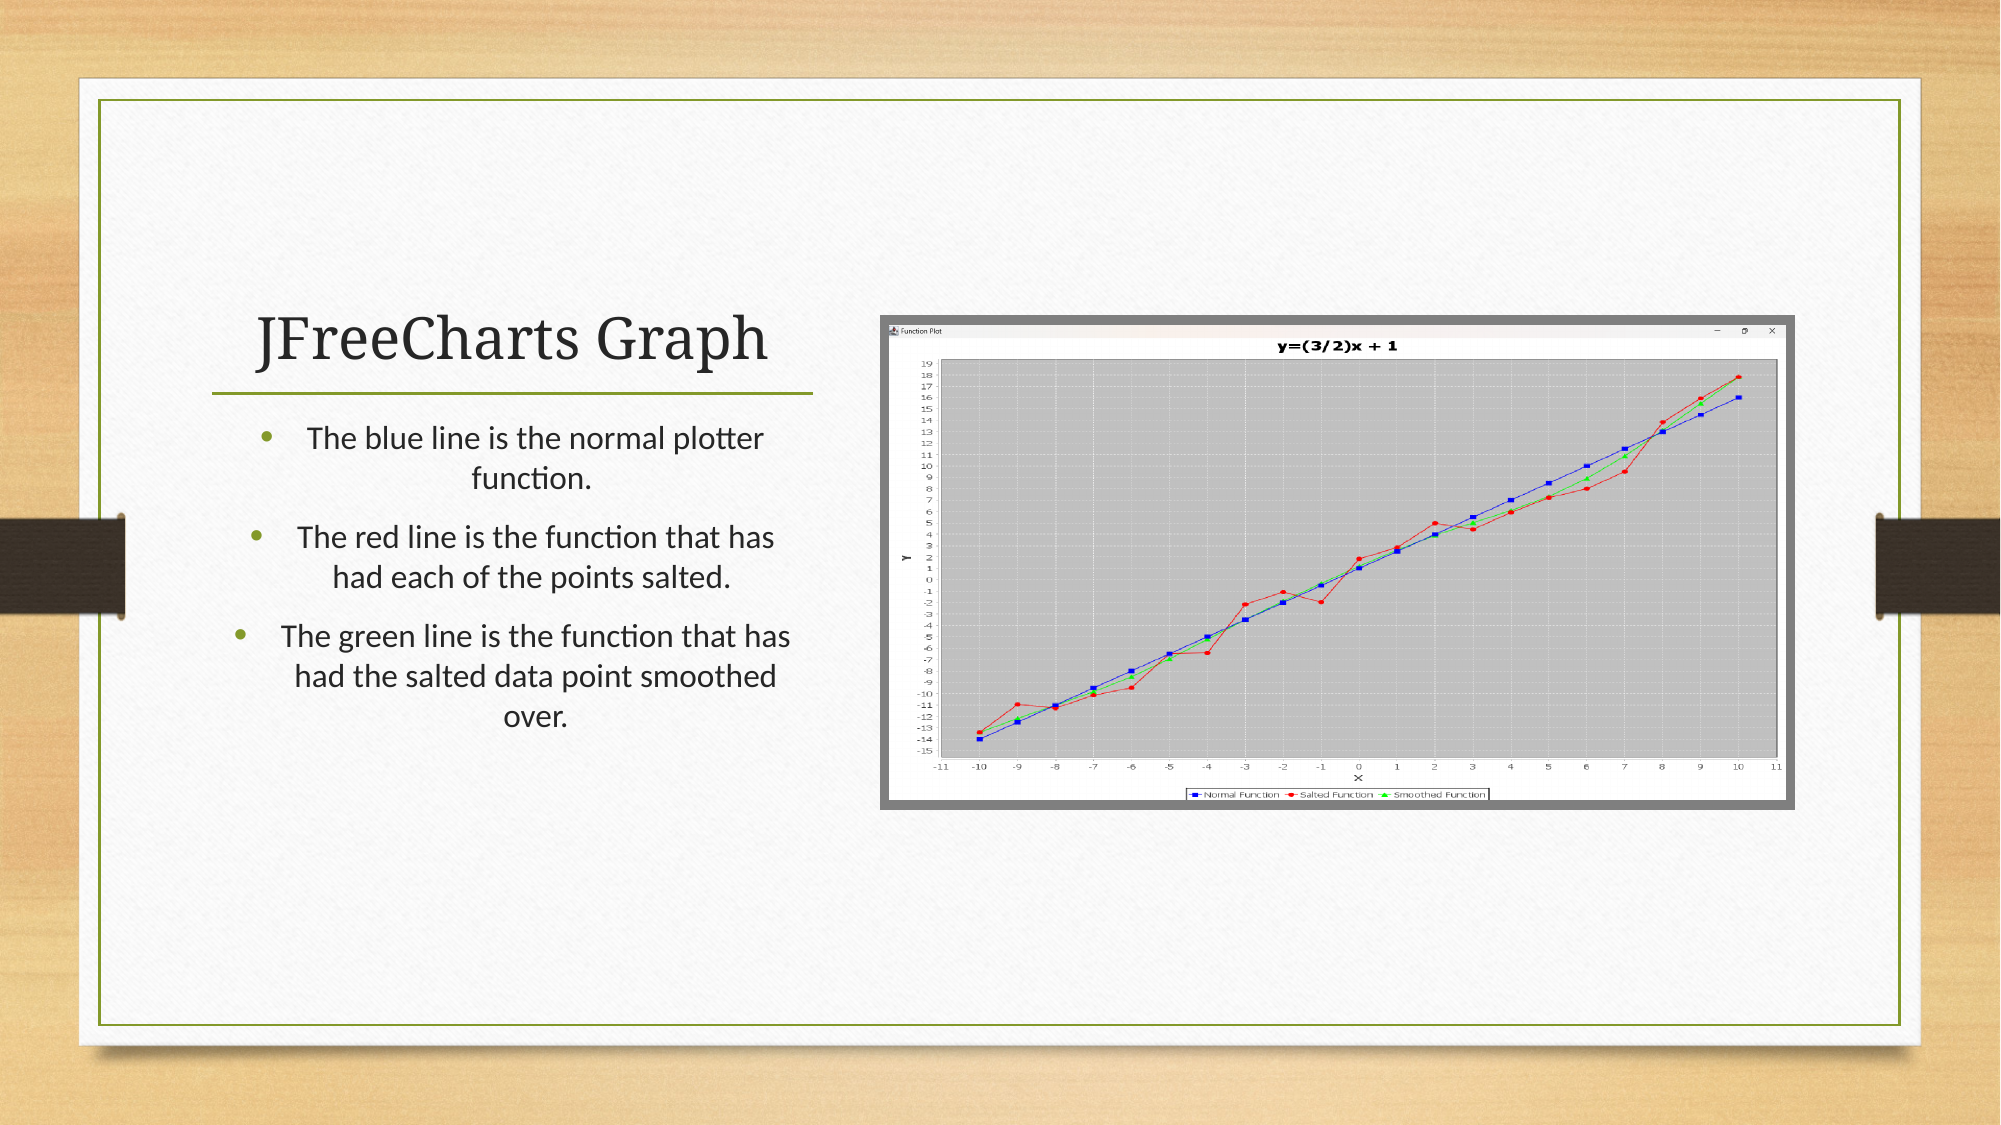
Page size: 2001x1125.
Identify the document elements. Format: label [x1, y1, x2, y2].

text_box [0, 0, 2000, 1125]
picture [888, 324, 1787, 801]
